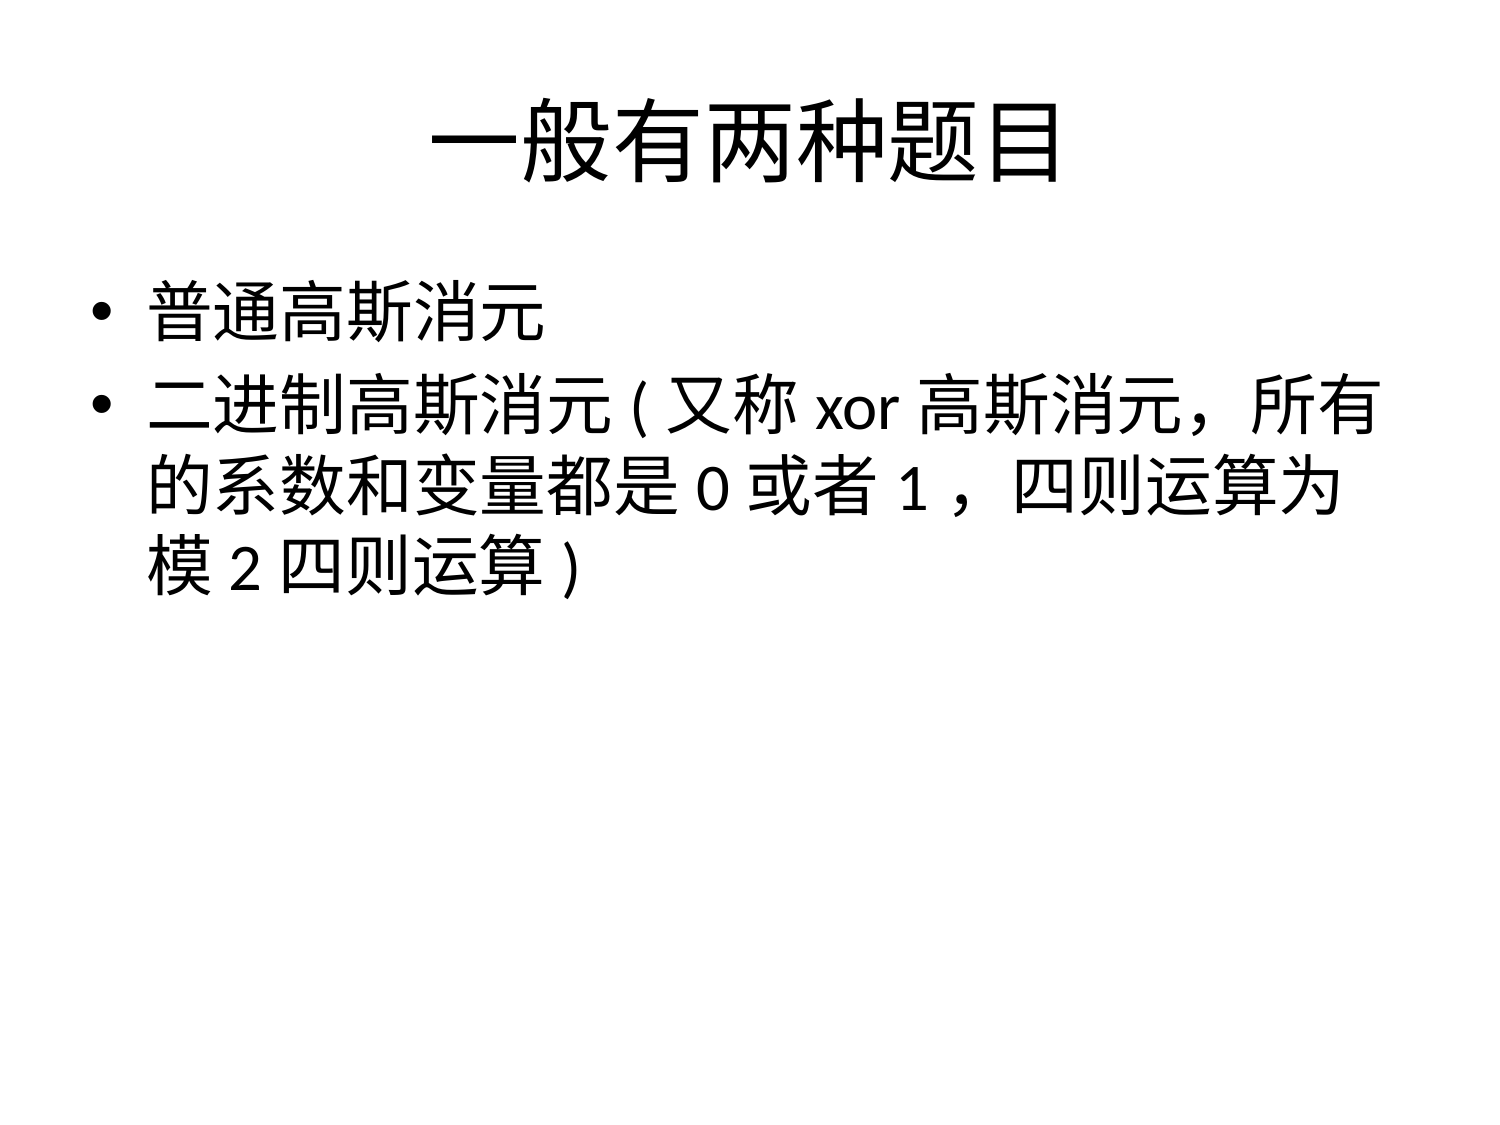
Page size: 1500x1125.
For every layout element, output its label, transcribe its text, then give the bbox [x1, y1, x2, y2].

list 普通高斯消元 二进制高斯消元(又称xor高斯消元，所有的系数和变量都是0或者1，四则运算为模2四则运算) [75, 262, 1425, 1005]
title 一般有两种题目 [75, 45, 1425, 233]
